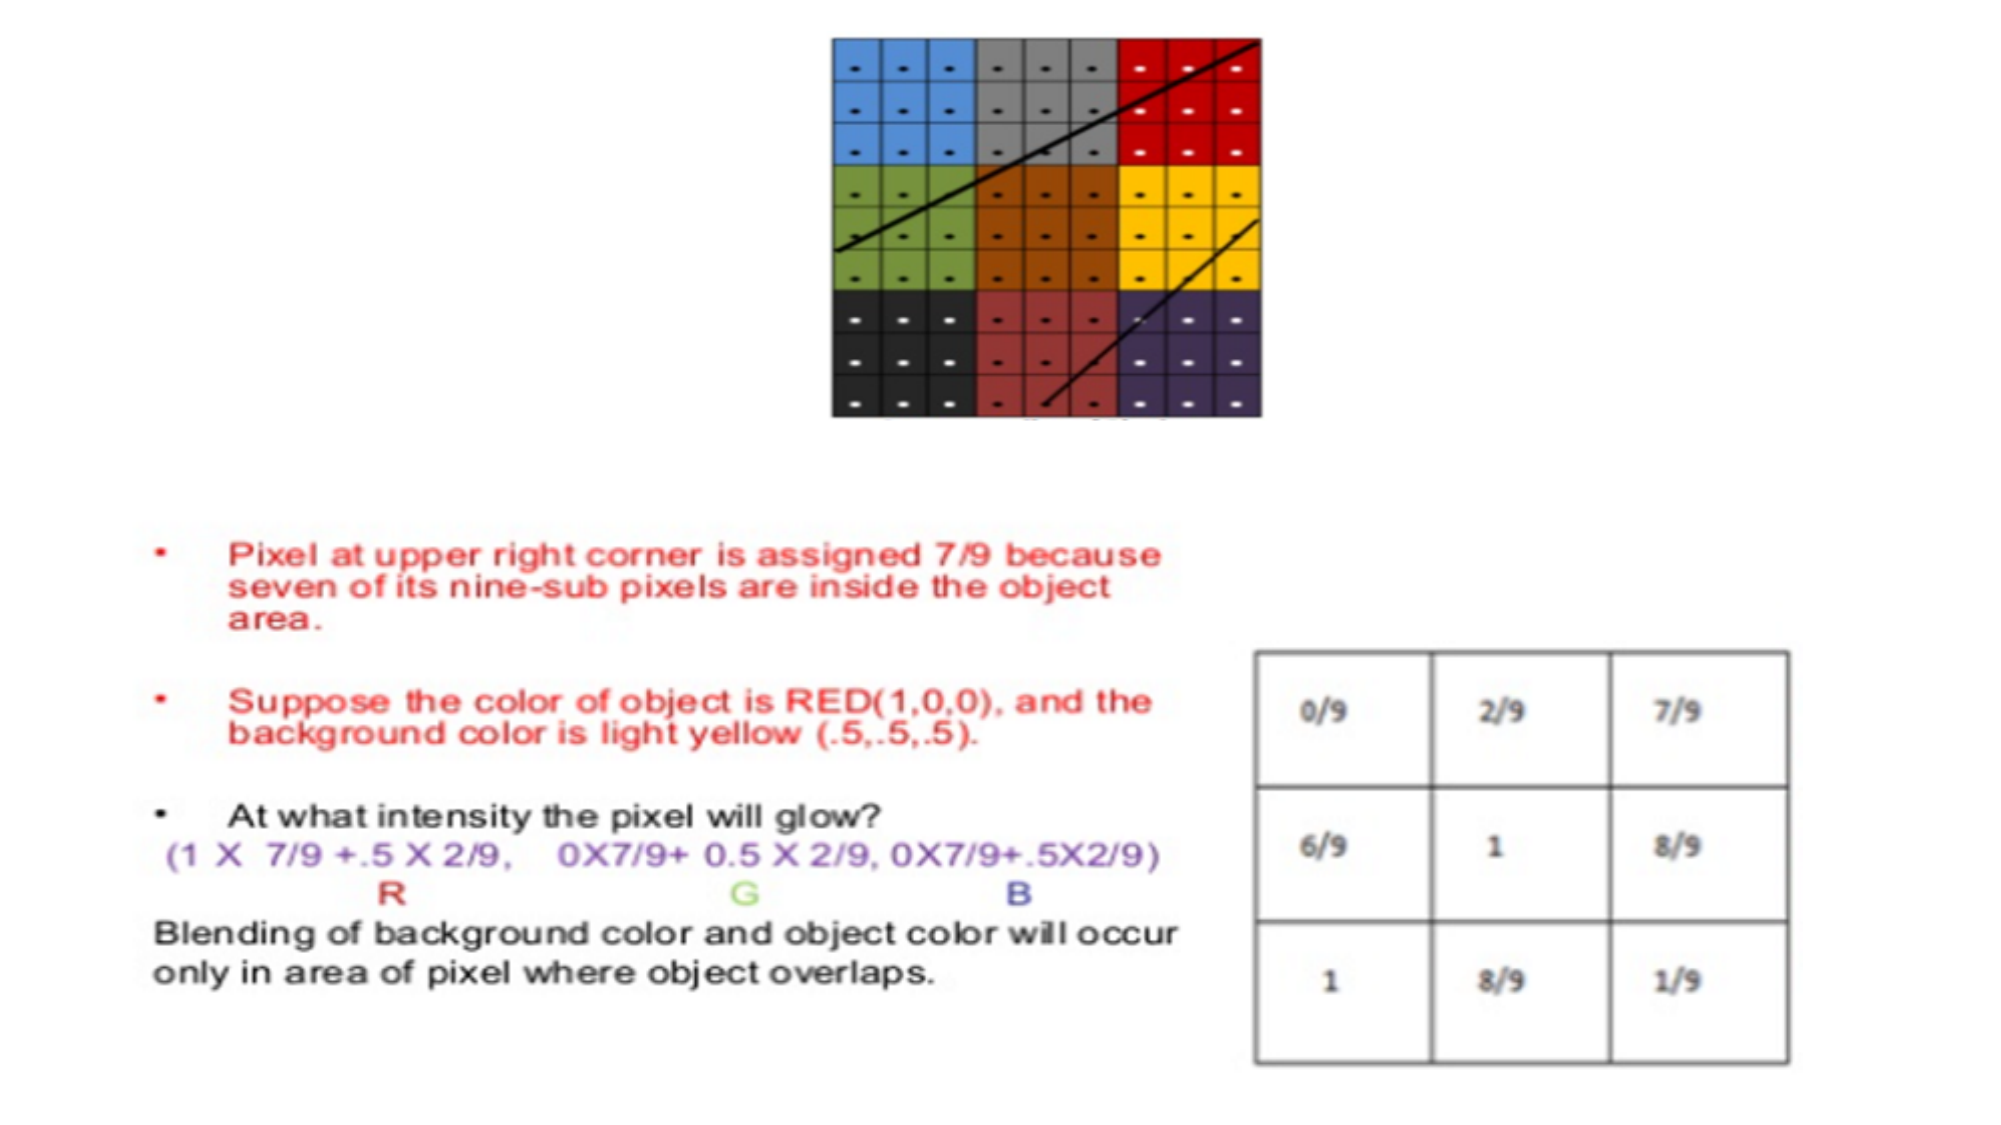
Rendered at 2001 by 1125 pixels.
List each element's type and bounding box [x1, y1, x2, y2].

picture [826, 31, 1271, 424]
list [61, 454, 1803, 1091]
